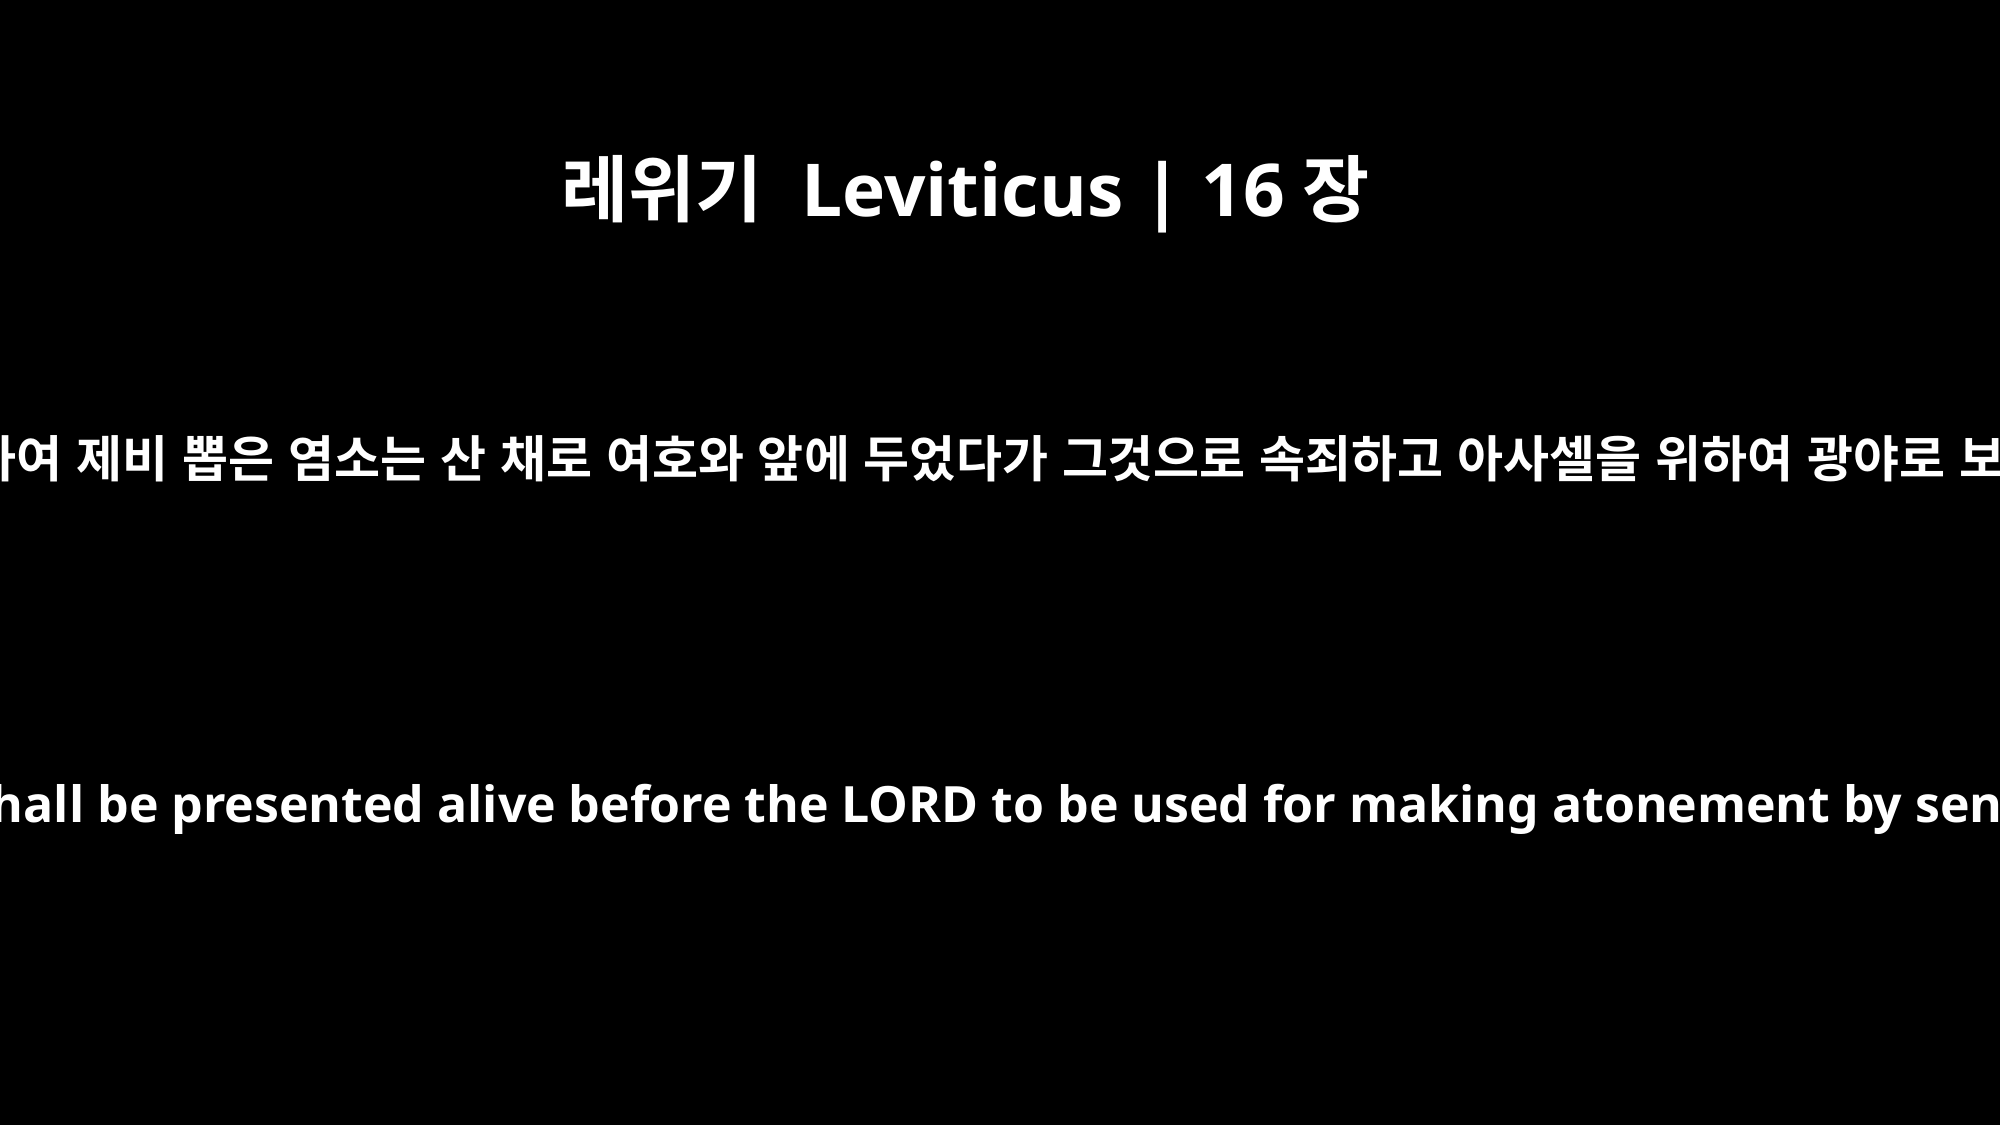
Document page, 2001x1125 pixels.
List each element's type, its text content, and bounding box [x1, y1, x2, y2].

text_box 10 아사셀을 위하여 제비 뽑은 염소는 산 채로 여호와 앞에 두었다가 그것으로 속죄하고 아사셀을 위하여 광야로 보낼지니라 [0, 359, 2000, 495]
text_box But the goat chosen by lot as the scapegoat shall be presented alive before the LORD to be used for making atonement by sending it into the desert as a scapegoat. [0, 764, 2000, 840]
text_box 레위기 Leviticus | 16장 [546, 136, 1386, 239]
